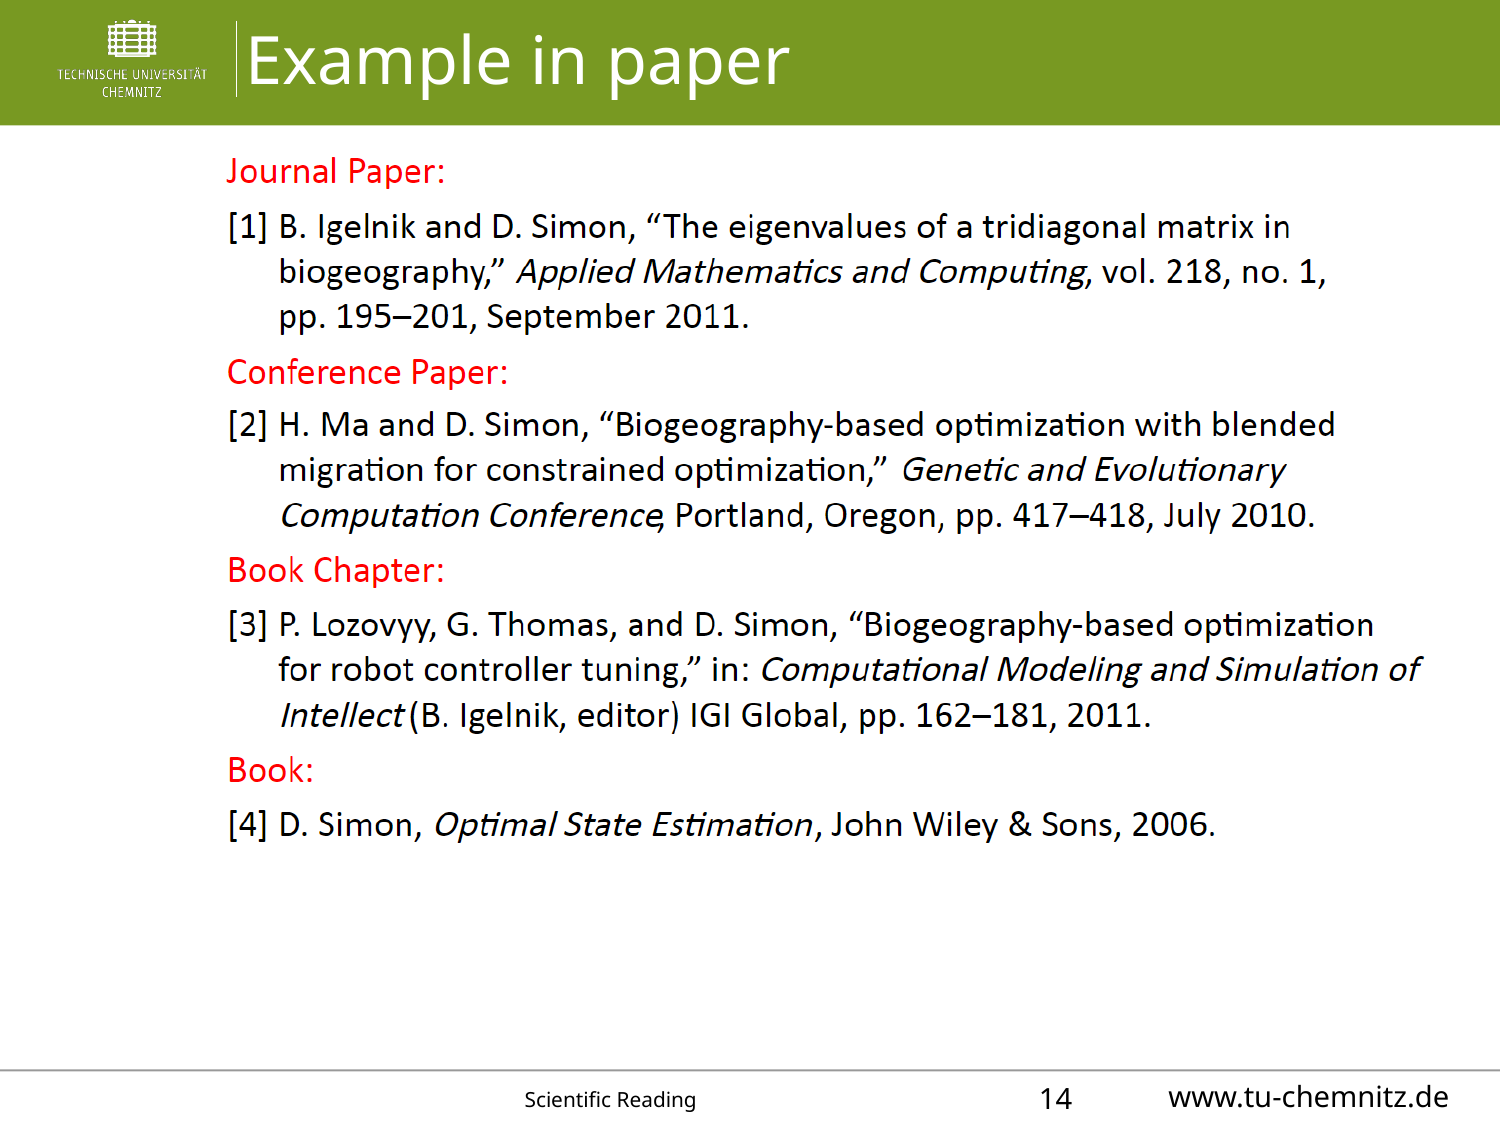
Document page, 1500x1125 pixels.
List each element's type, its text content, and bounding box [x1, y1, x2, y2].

picture [25, 0, 239, 130]
footer Scientific Reading [360, 1069, 867, 1125]
slide_number 14 [750, 1070, 1088, 1125]
title Example in paper [230, 19, 1436, 148]
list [215, 149, 1440, 862]
